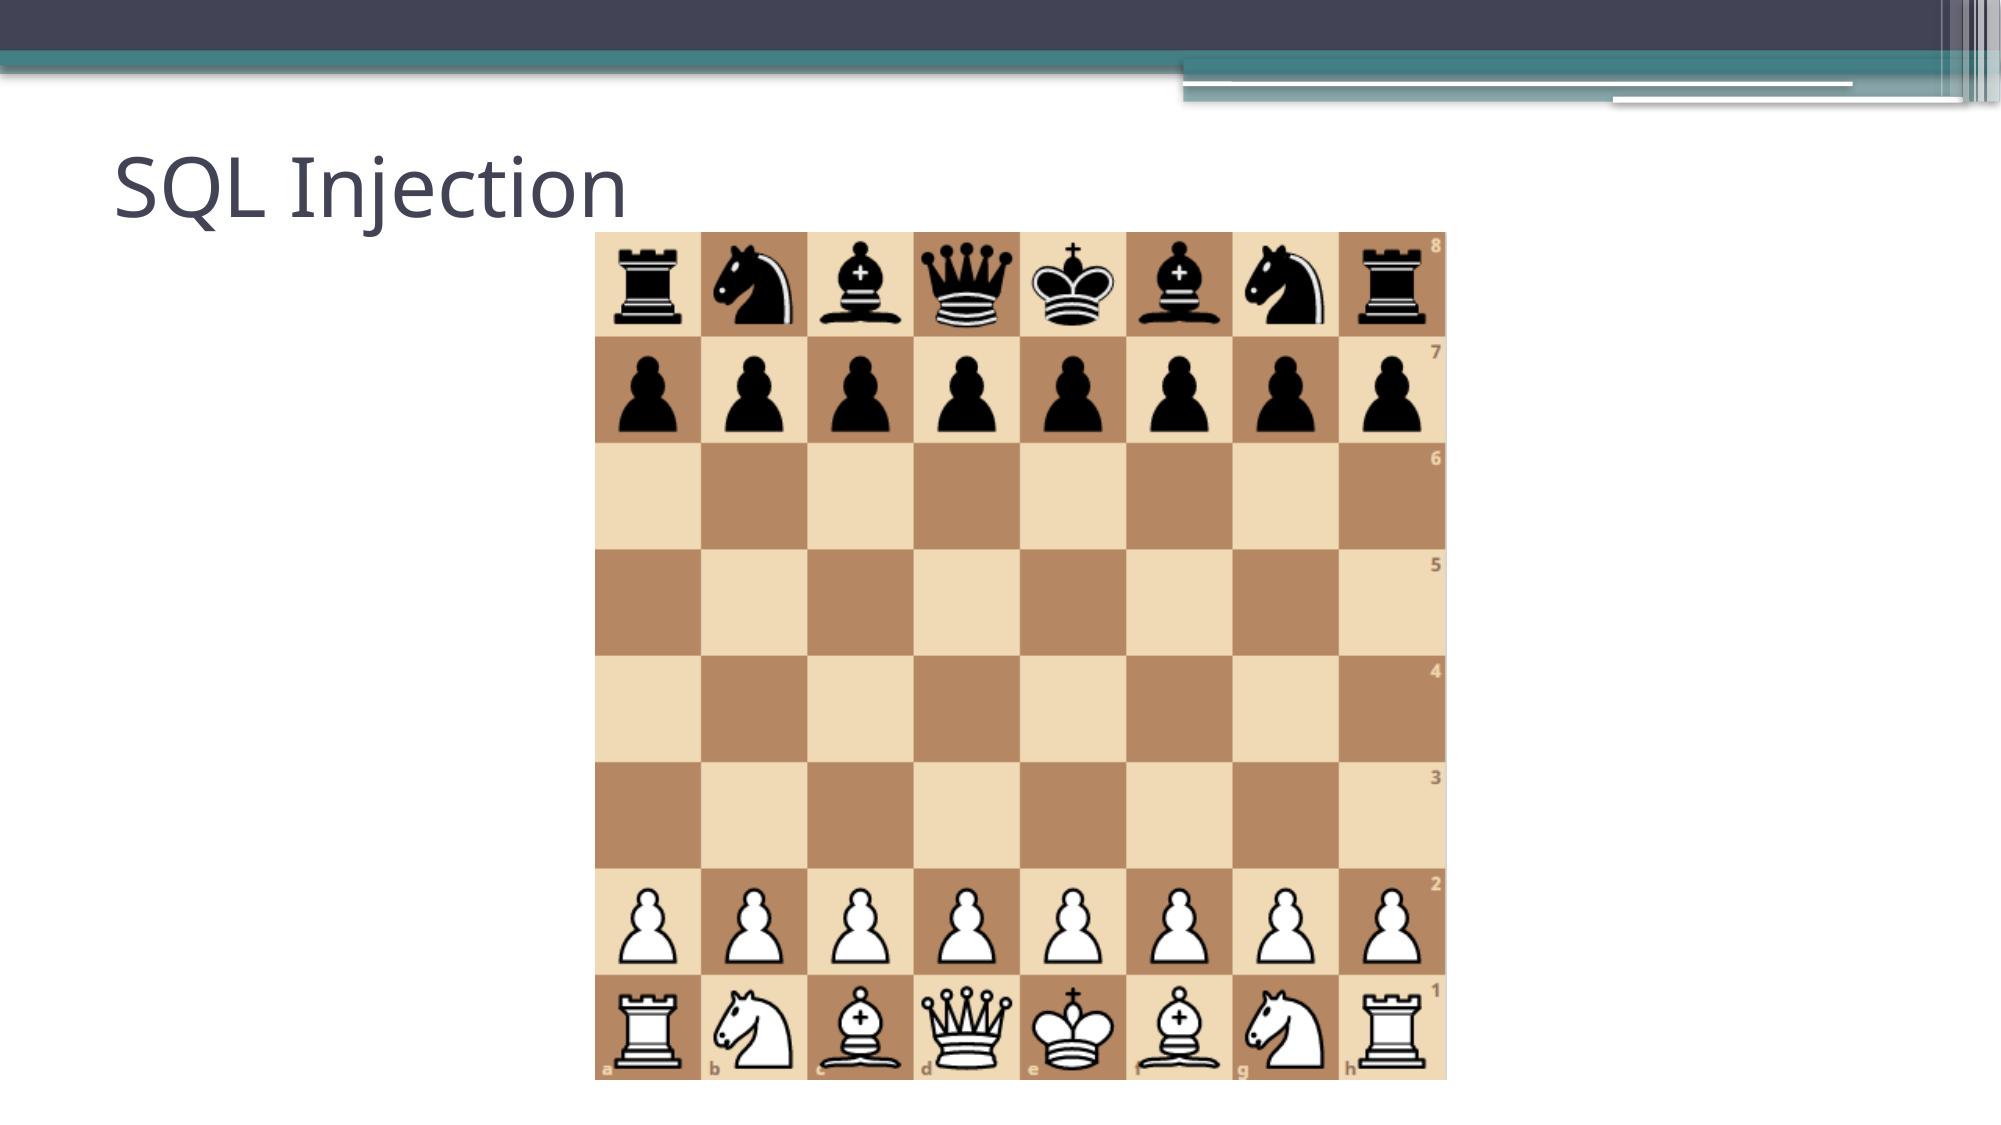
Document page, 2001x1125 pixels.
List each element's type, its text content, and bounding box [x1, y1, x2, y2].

picture [594, 232, 1447, 1080]
title SQL Injection [98, 96, 1899, 272]
